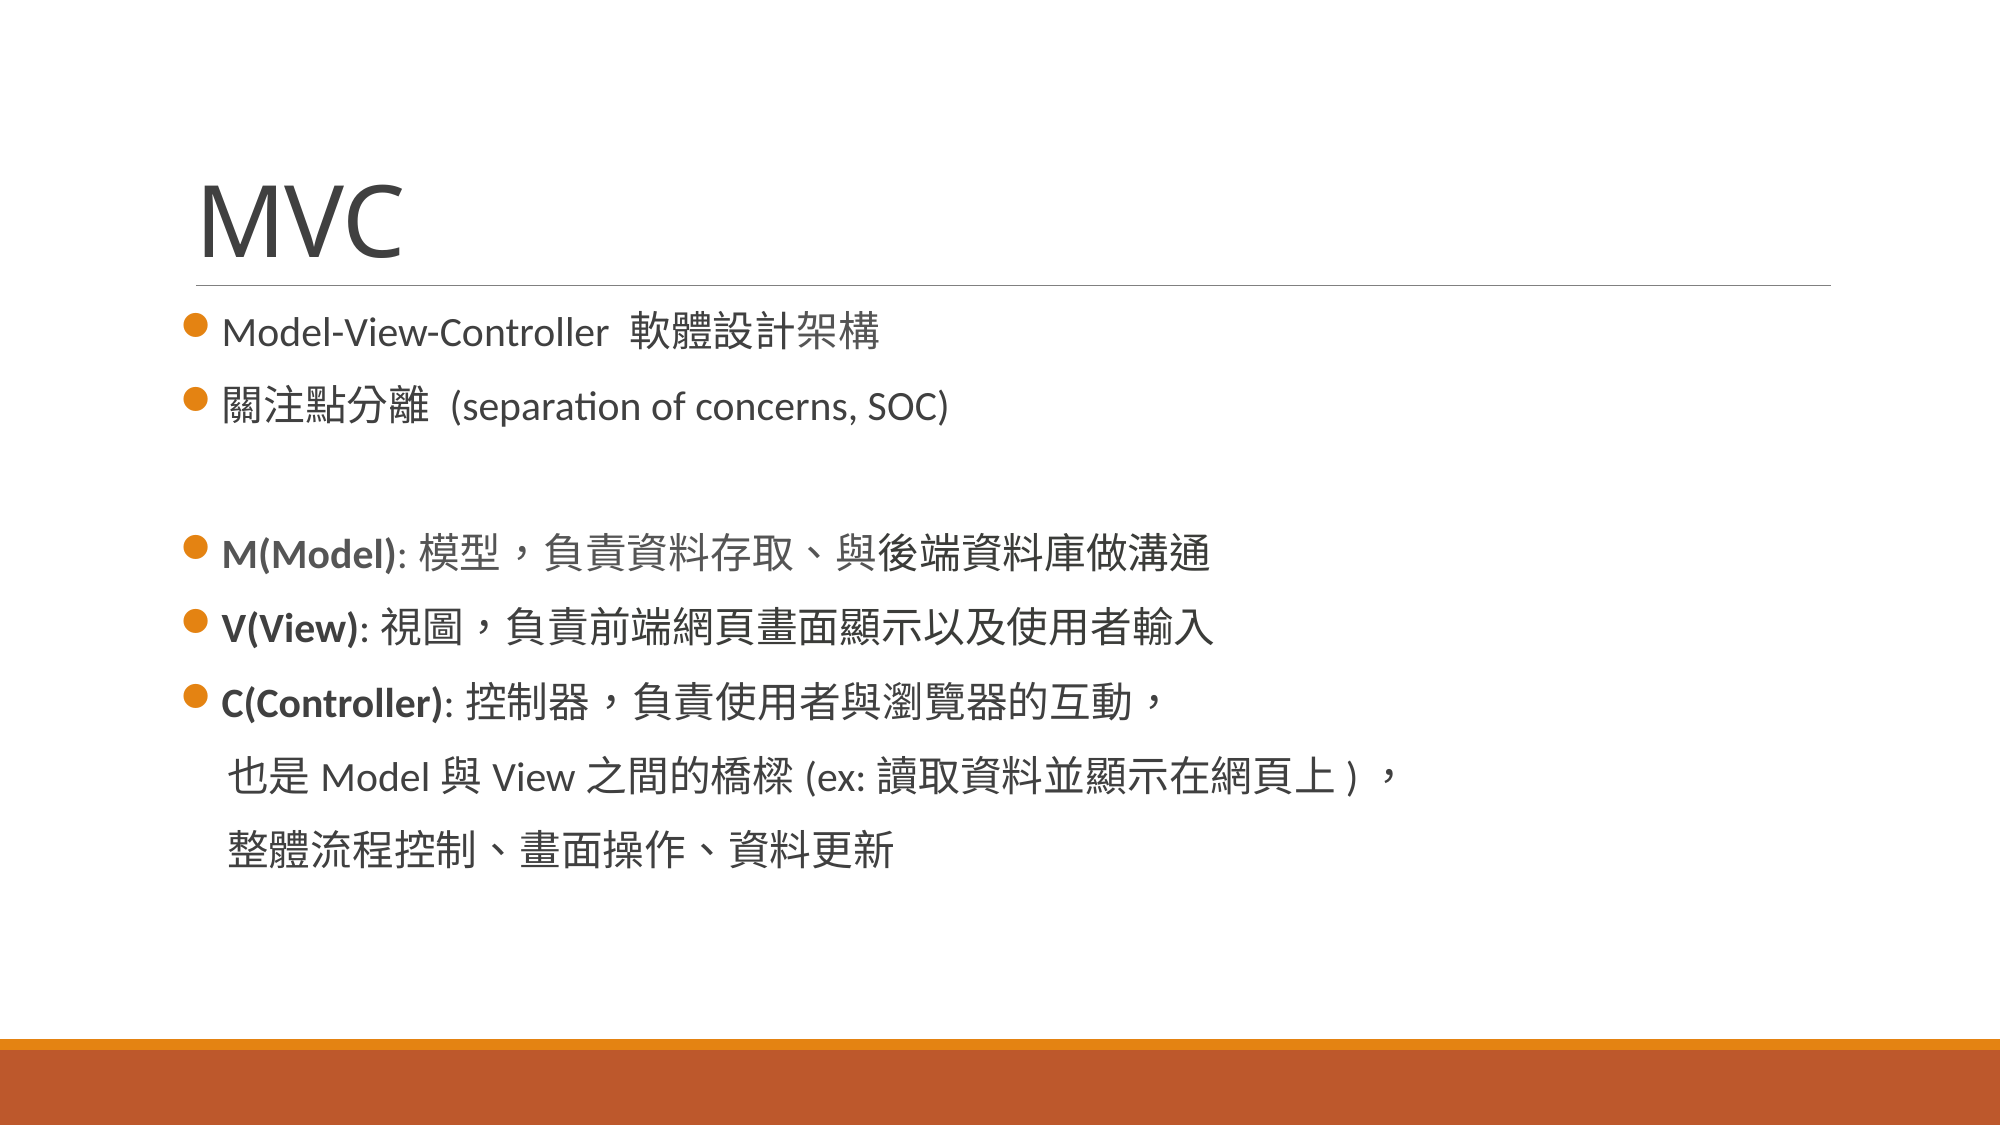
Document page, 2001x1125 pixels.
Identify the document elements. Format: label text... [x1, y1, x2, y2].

list Model-View-Controller 軟體設計架構 關注點分離 (separation of concerns, SOC) M(Model):模型，負責資料存取、與後端資料庫做溝通 V(View):視圖，負責前端網頁畫面顯示以及使用者輸入 C(Controller):控制器，負責使用者與瀏覽器的互動， 也是Model與View之間的橋樑(ex:讀取資料並顯示在網頁上)， 整體流程控制、畫面操作、資料更新 [180, 302, 1830, 963]
title MVC [180, 47, 1830, 285]
